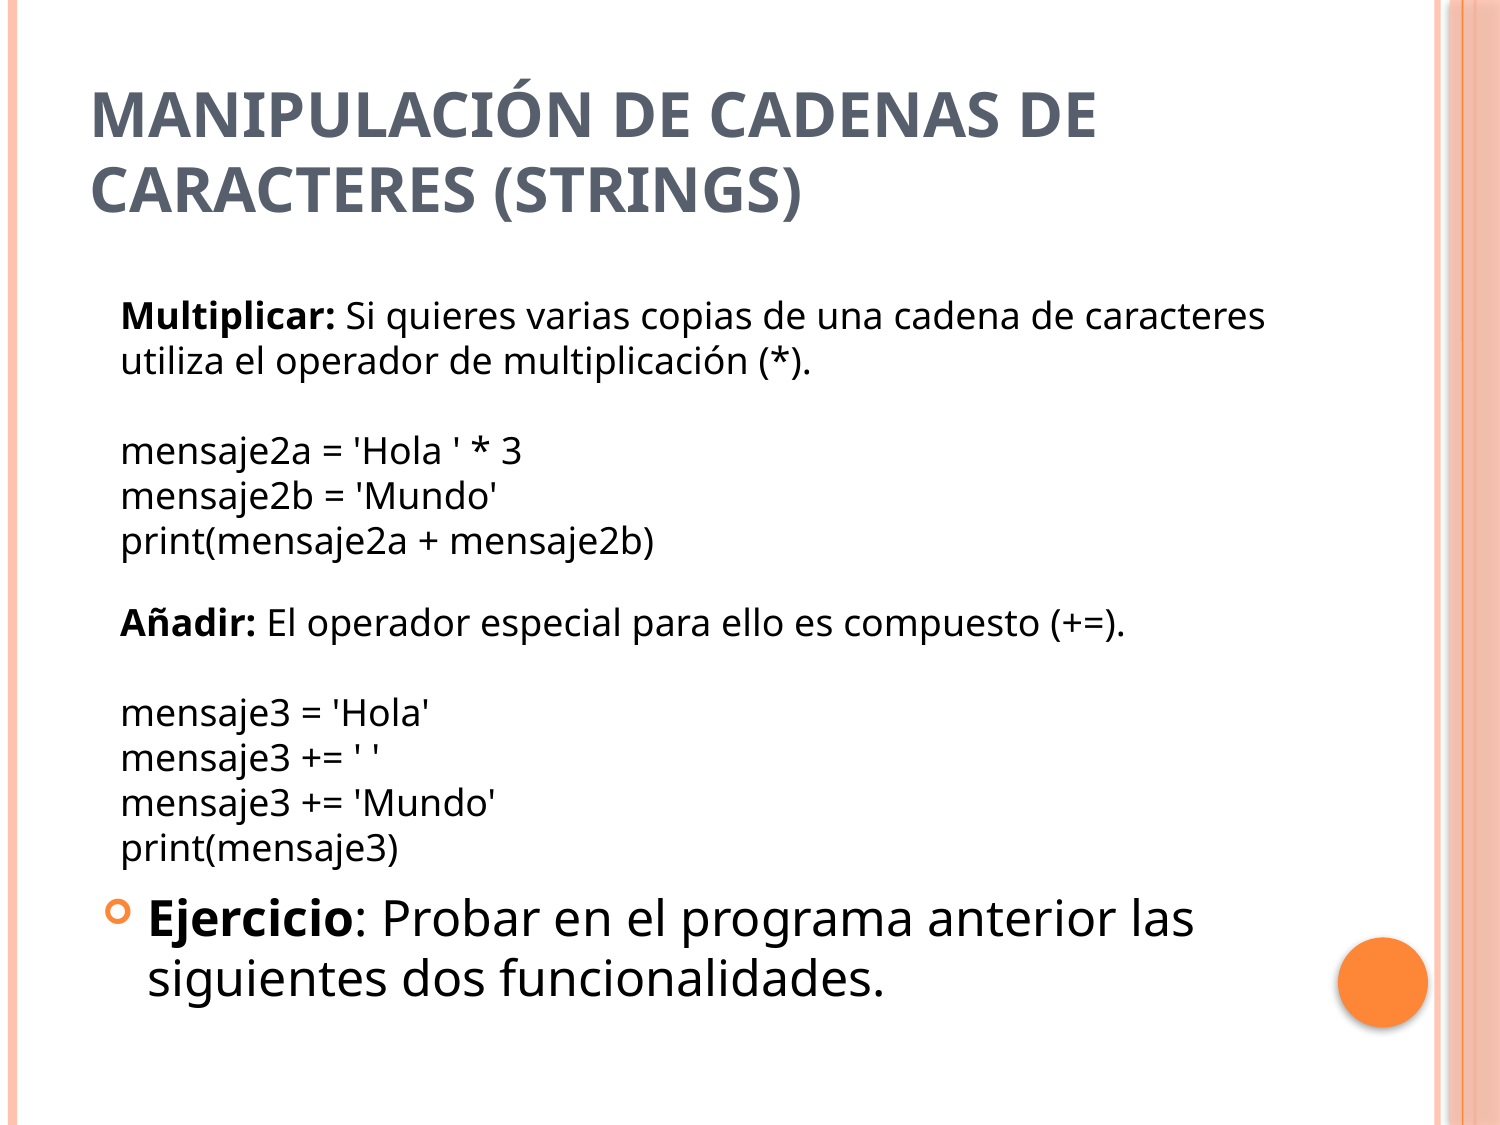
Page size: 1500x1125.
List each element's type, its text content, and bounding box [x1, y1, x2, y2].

text_box Añadir: El operador especial para ello es compuesto (+=). mensaje3 = 'Hola' mensaje3 += ' ' mensaje3 += 'Mundo' print(mensaje3) [105, 591, 1383, 876]
text_box [70, 281, 1418, 750]
text_box Ejercicio: Probar en el programa anterior las siguientes dos funcionalidades. [87, 878, 1313, 1043]
title Manipulación de cadenas de caracteres (Strings) [75, 45, 1300, 233]
text_box Multiplicar: Si quieres varias copias de una cadena de caracteres utiliza el operador de multiplicación (*). mensaje2a = 'Hola ' * 3 mensaje2b = 'Mundo' print(mensaje2a + mensaje2b) [105, 284, 1383, 570]
